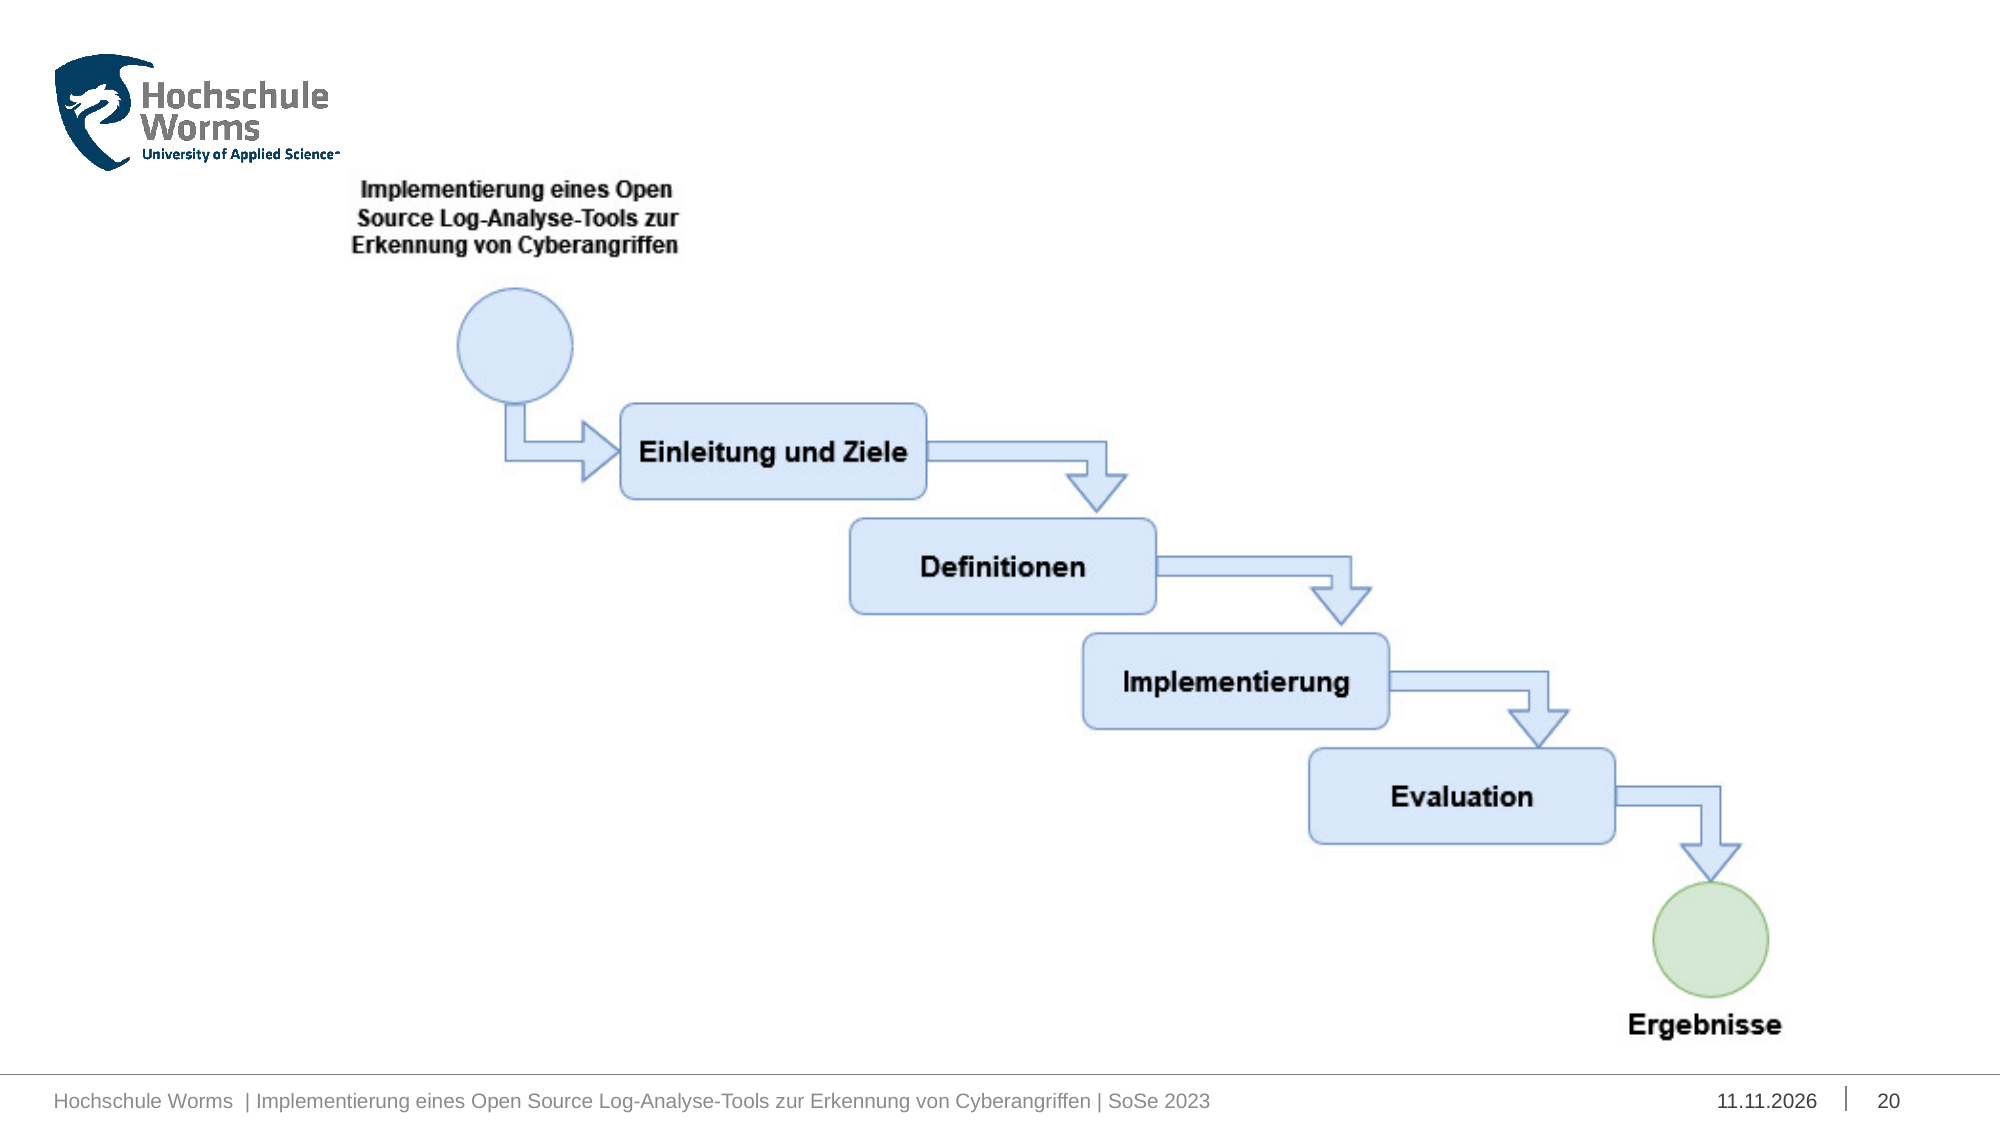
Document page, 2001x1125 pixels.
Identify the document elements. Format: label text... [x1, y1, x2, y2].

slide_number 20 [1862, 1074, 1943, 1125]
footer Hochschule Worms | Implementierung eines Open Source Log-Analyse-Tools zur Erkennung von Cyberangriffen | SoSe 2023 [38, 1074, 1266, 1125]
picture [55, 54, 1806, 1056]
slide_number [1693, 1074, 1833, 1125]
